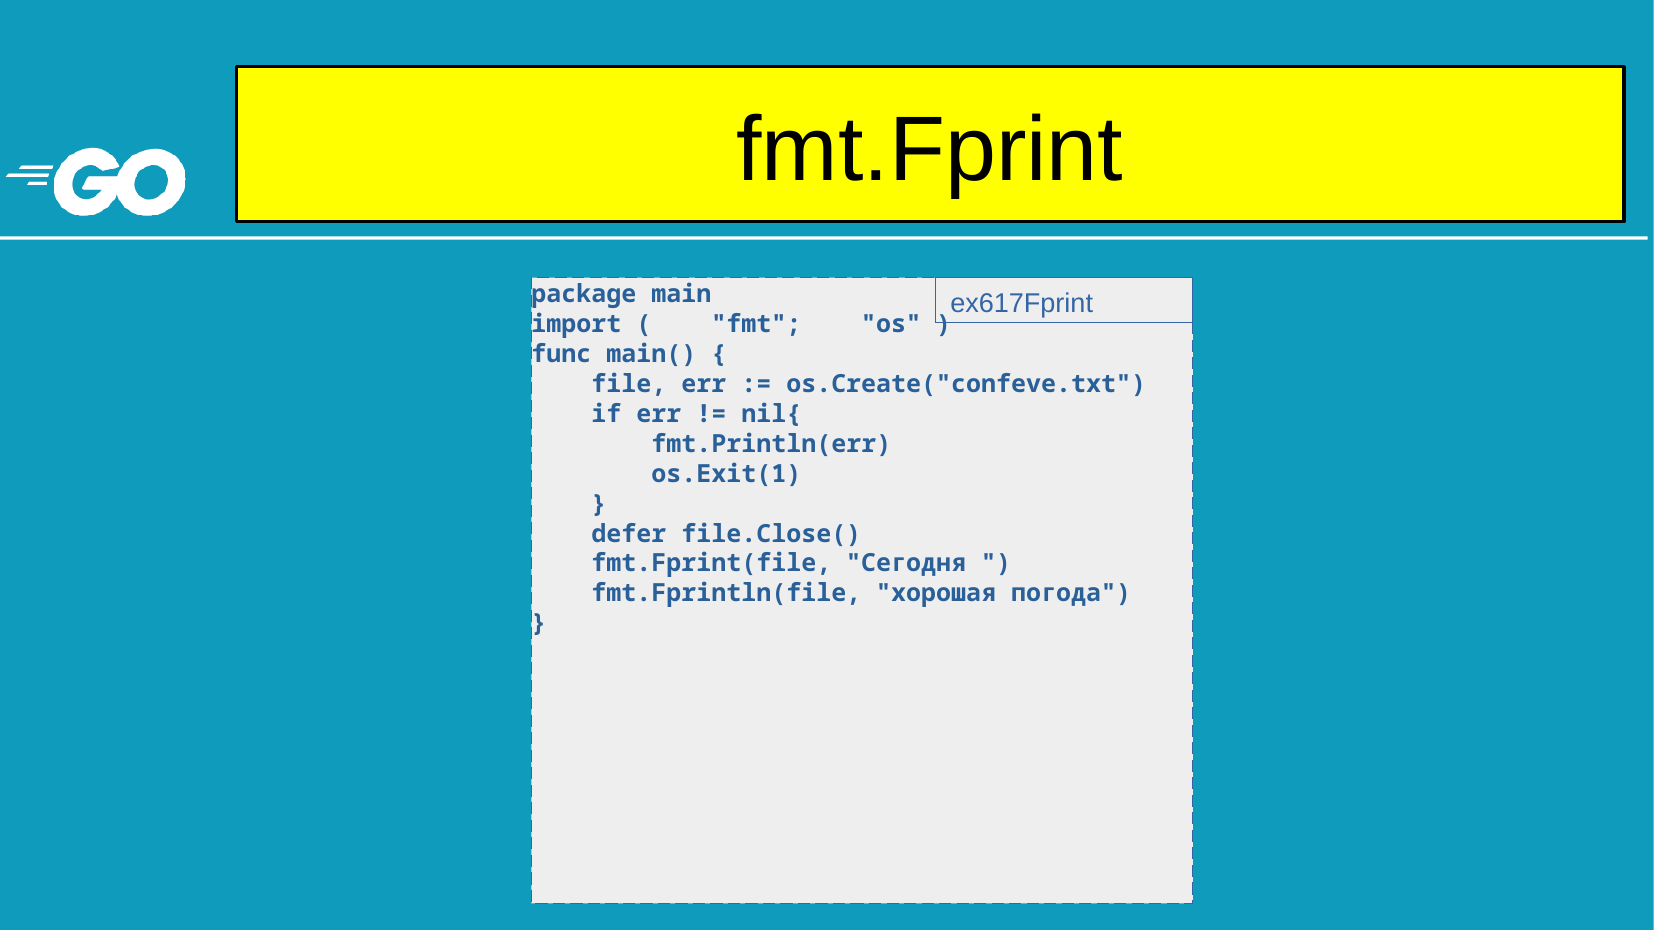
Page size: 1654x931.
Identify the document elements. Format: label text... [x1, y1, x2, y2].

title fmt.Fprint [235, 65, 1626, 223]
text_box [531, 277, 1193, 904]
picture [54, 148, 185, 215]
